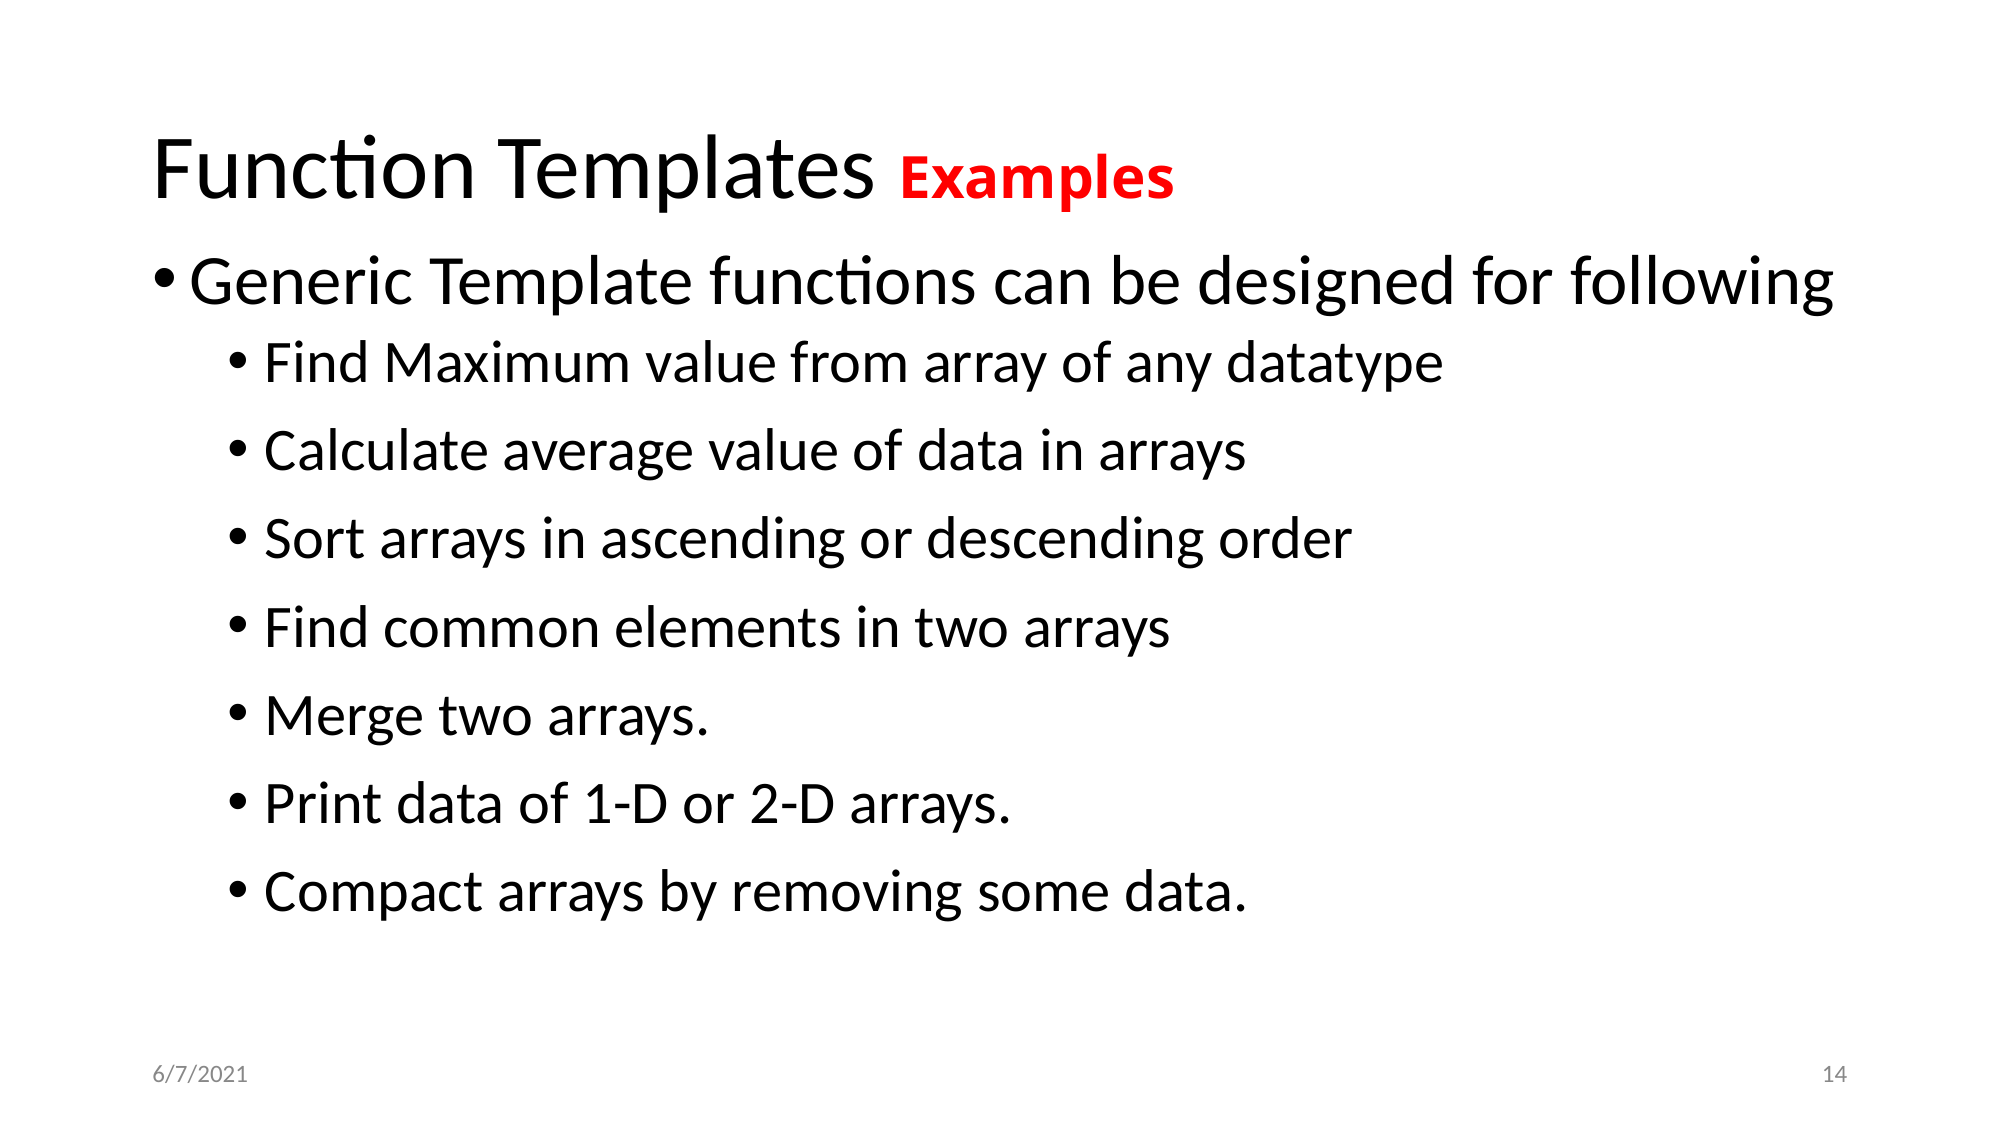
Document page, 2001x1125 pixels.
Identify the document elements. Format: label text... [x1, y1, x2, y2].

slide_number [137, 1042, 588, 1103]
title Function Templates Examples [137, 59, 1863, 236]
slide_number ‹#› [1412, 1042, 1863, 1103]
list Generic Template functions can be designed for following Find Maximum value from array of any datatype Calculate average value of data in arrays Sort arrays in ascending or descending order Find common elements in two arrays Merge two arrays. Print data of 1-D or 2-D arrays. Compact arrays by removing some data. [137, 236, 1963, 1043]
